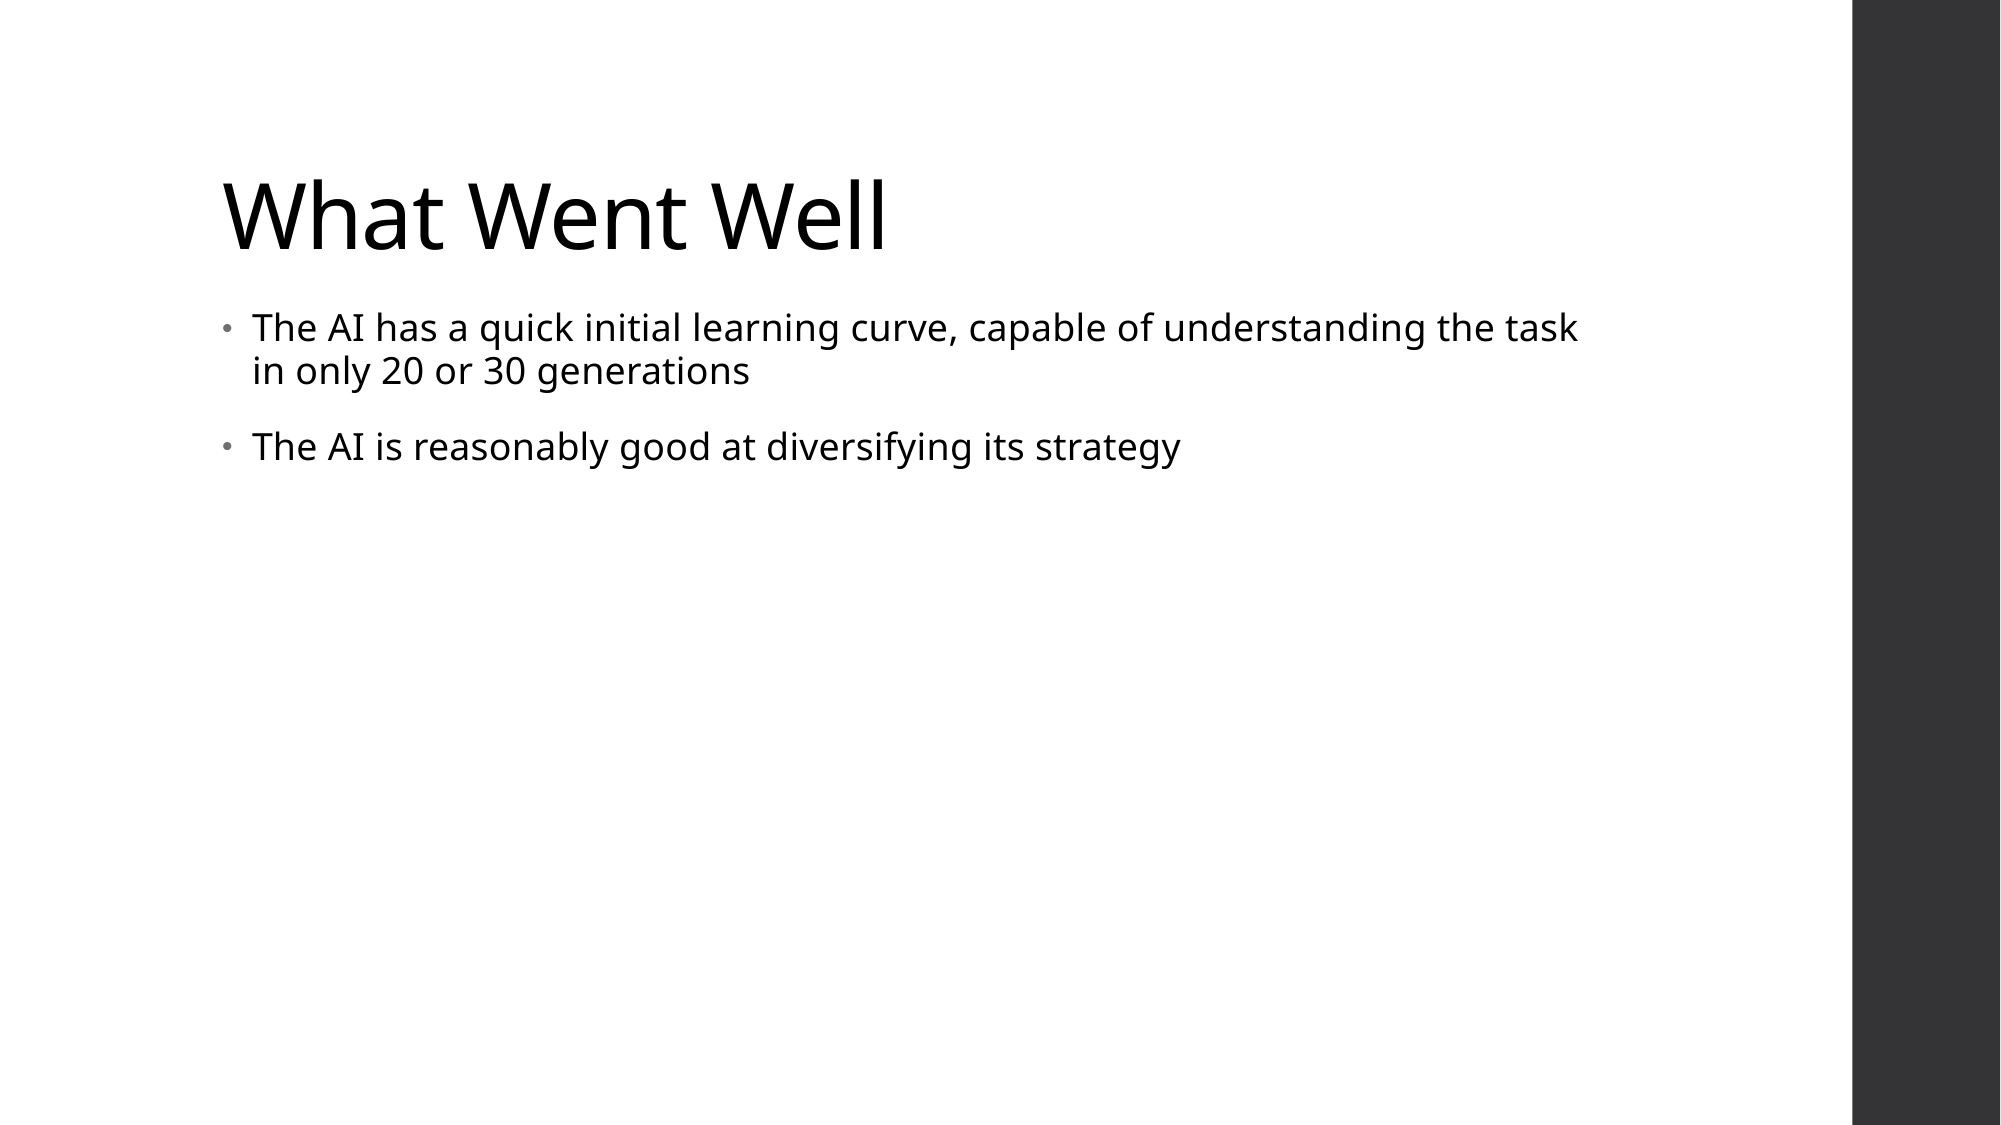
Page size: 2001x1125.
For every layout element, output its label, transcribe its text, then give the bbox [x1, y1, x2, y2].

title What Went Well [206, 60, 1797, 278]
list The AI has a quick initial learning curve, capable of understanding the task in only 20 or 30 generations The AI is reasonably good at diversifying its strategy [206, 299, 1617, 1014]
